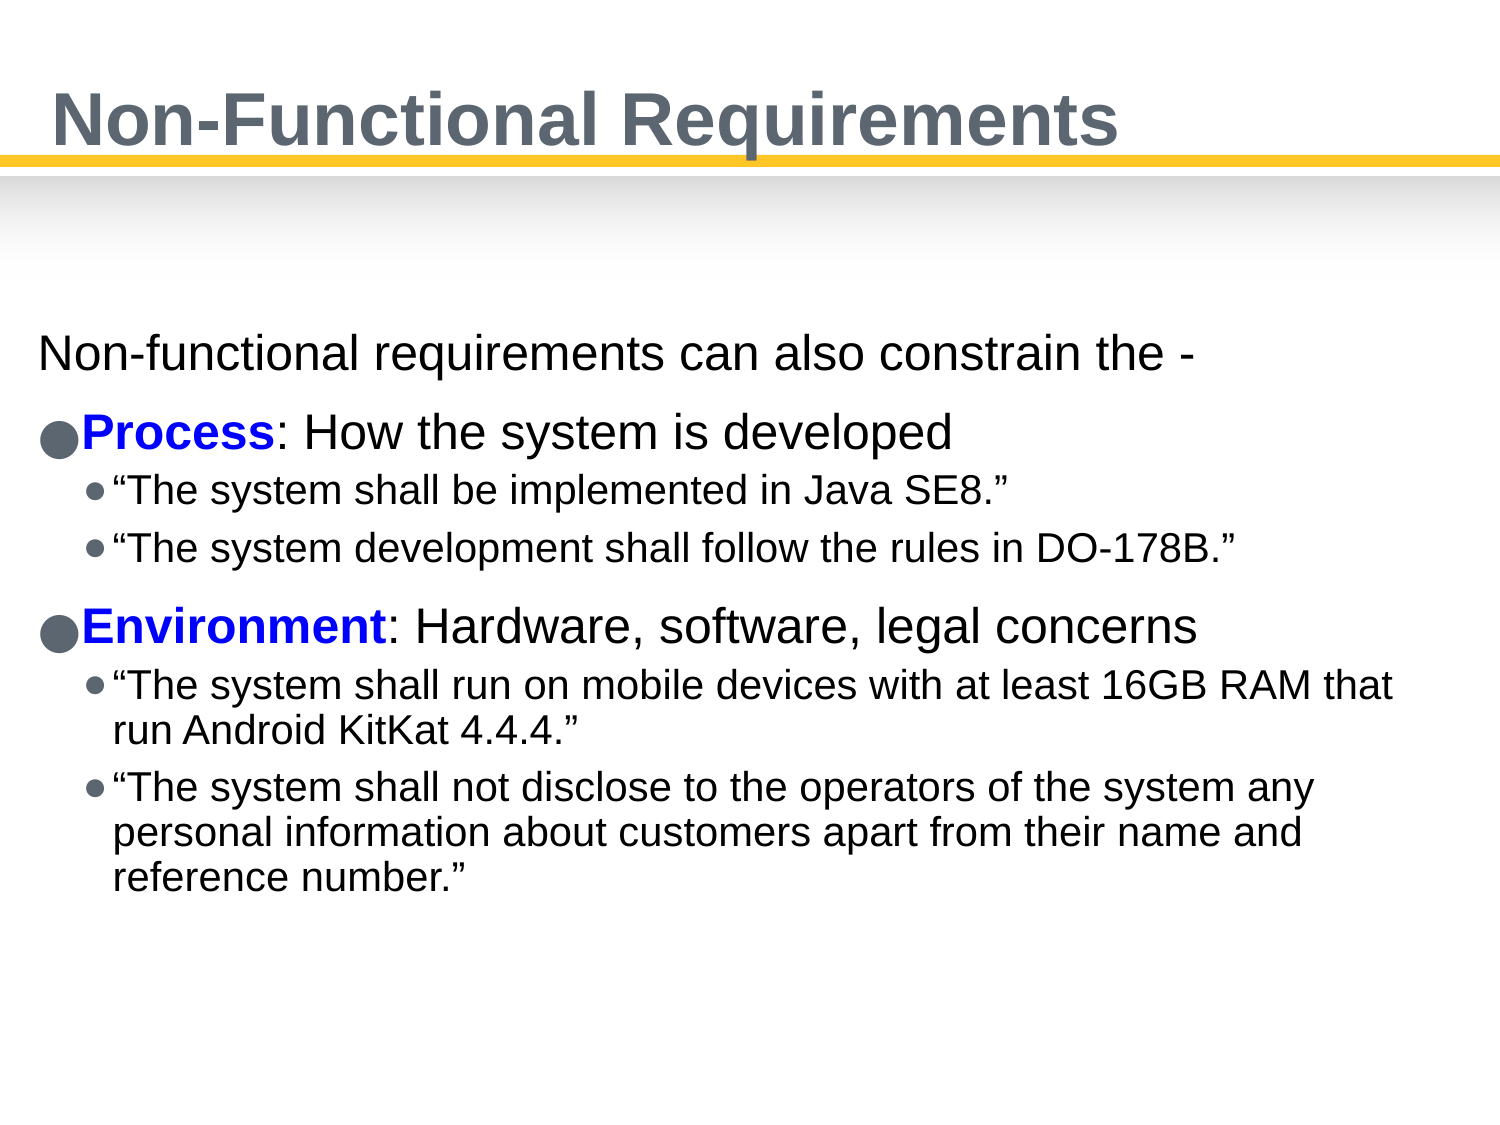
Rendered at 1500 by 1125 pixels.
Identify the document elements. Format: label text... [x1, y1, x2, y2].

title Non-Functional Requirements [35, 44, 1465, 198]
text_box Non-functional requirements can also constrain the - Process: How the system is developed “The system shall be implemented in Java SE8.” “The system development shall follow the rules in DO-178B.” Environment: Hardware, software, legal concerns “The system shall run on mobile devices with at least 16GB RAM that run Android KitKat 4.4.4.” “The system shall not disclose to the operators of the system any personal information about customers apart from their name and reference number.” [22, 320, 1468, 1125]
